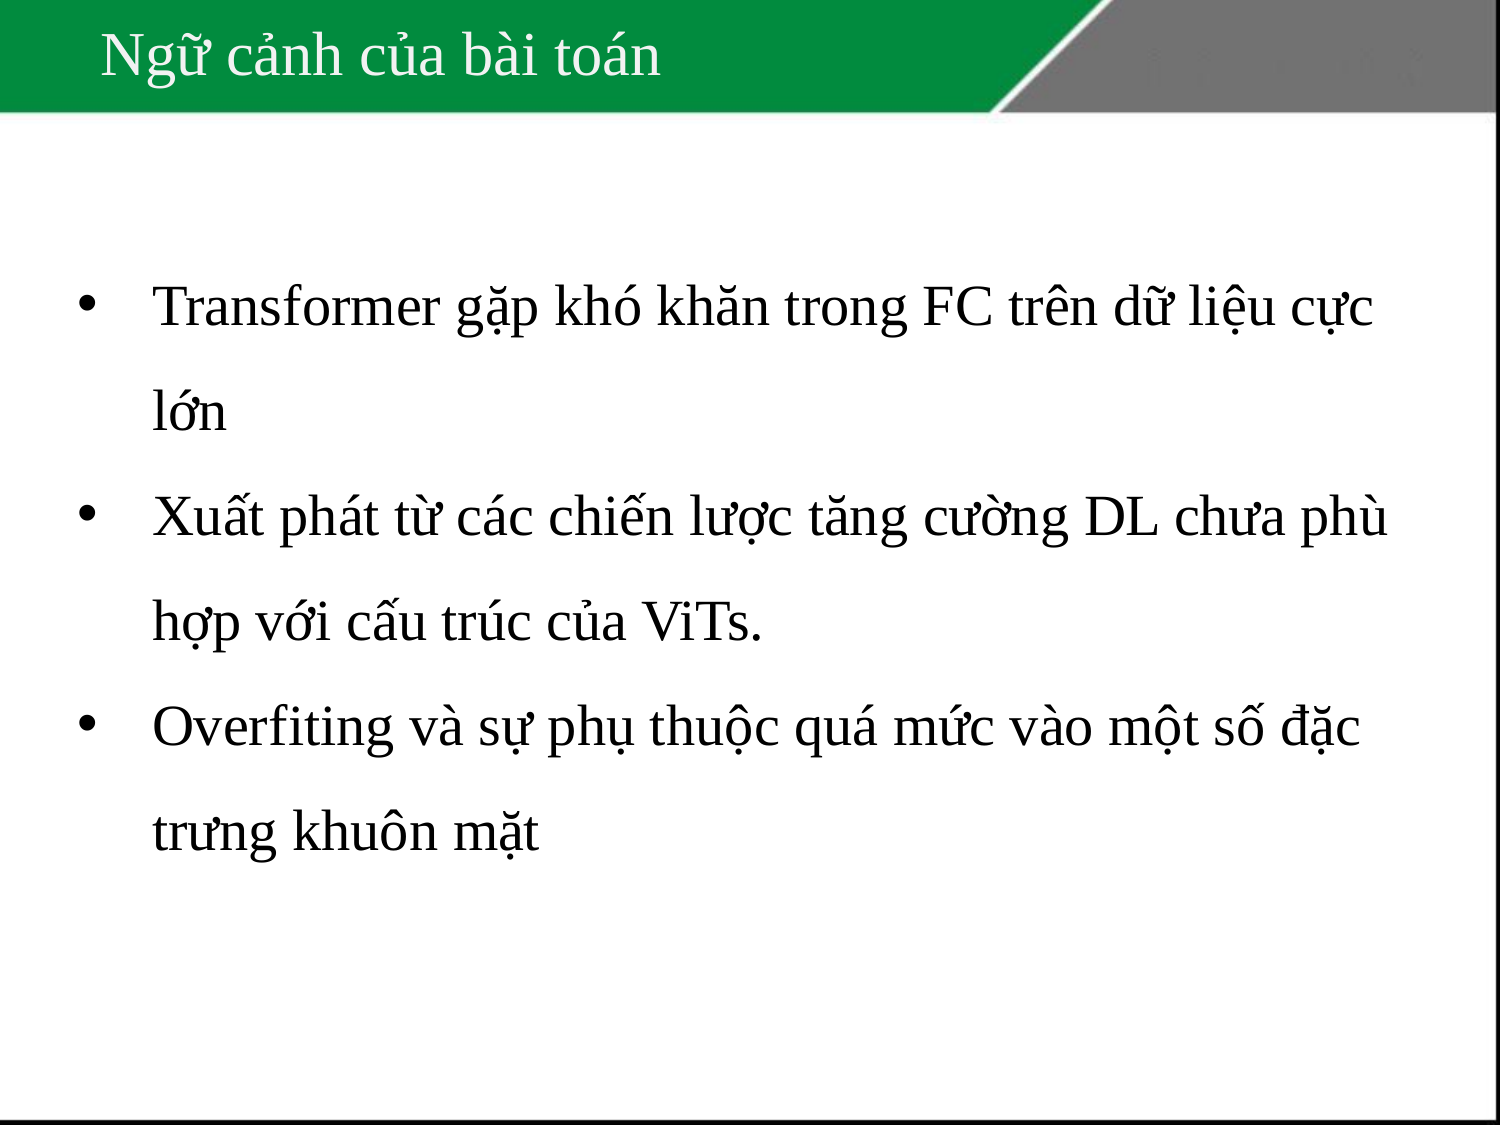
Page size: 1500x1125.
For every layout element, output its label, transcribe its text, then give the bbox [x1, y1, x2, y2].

title Ngữ cảnh của bài toán [0, 0, 838, 113]
text_box Transformer gặp khó khăn trong FC trên dữ liệu cực lớn Xuất phát từ các chiến lược tăng cường DL chưa phù hợp với cấu trúc của ViTs. Overfiting và sự phụ thuộc quá mức vào một số đặc trưng khuôn mặt [62, 224, 1425, 975]
picture [0, 0, 1500, 1125]
